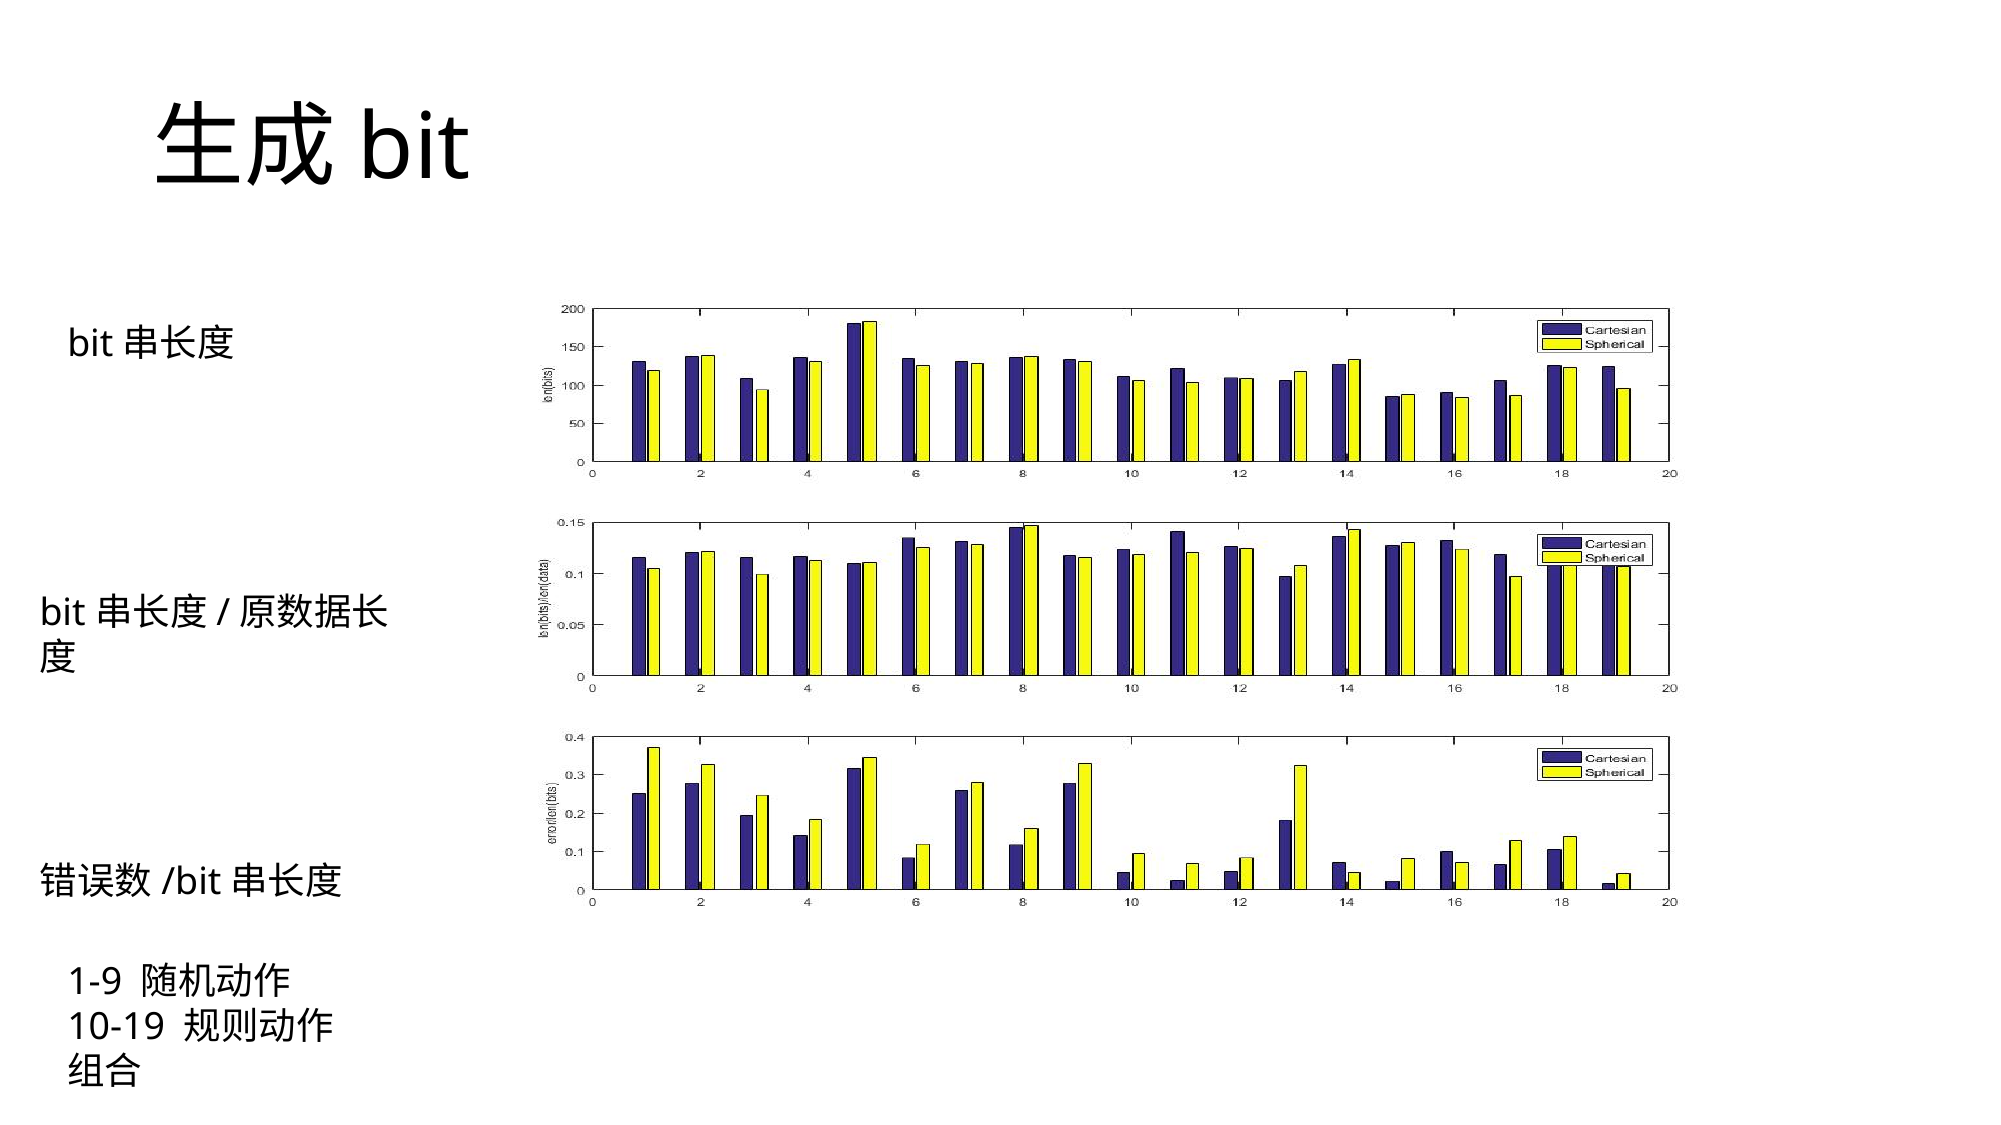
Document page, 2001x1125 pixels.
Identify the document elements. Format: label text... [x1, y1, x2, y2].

text_box 1-9 随机动作 10-19 规则动作组合 [52, 949, 360, 1100]
text_box bit串长度/原数据长度 [24, 580, 413, 686]
text_box 错误数/bit串长度 [24, 849, 413, 910]
text_box bit串长度 [52, 311, 258, 372]
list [413, 254, 1802, 968]
title 生成bit [137, 59, 1863, 238]
